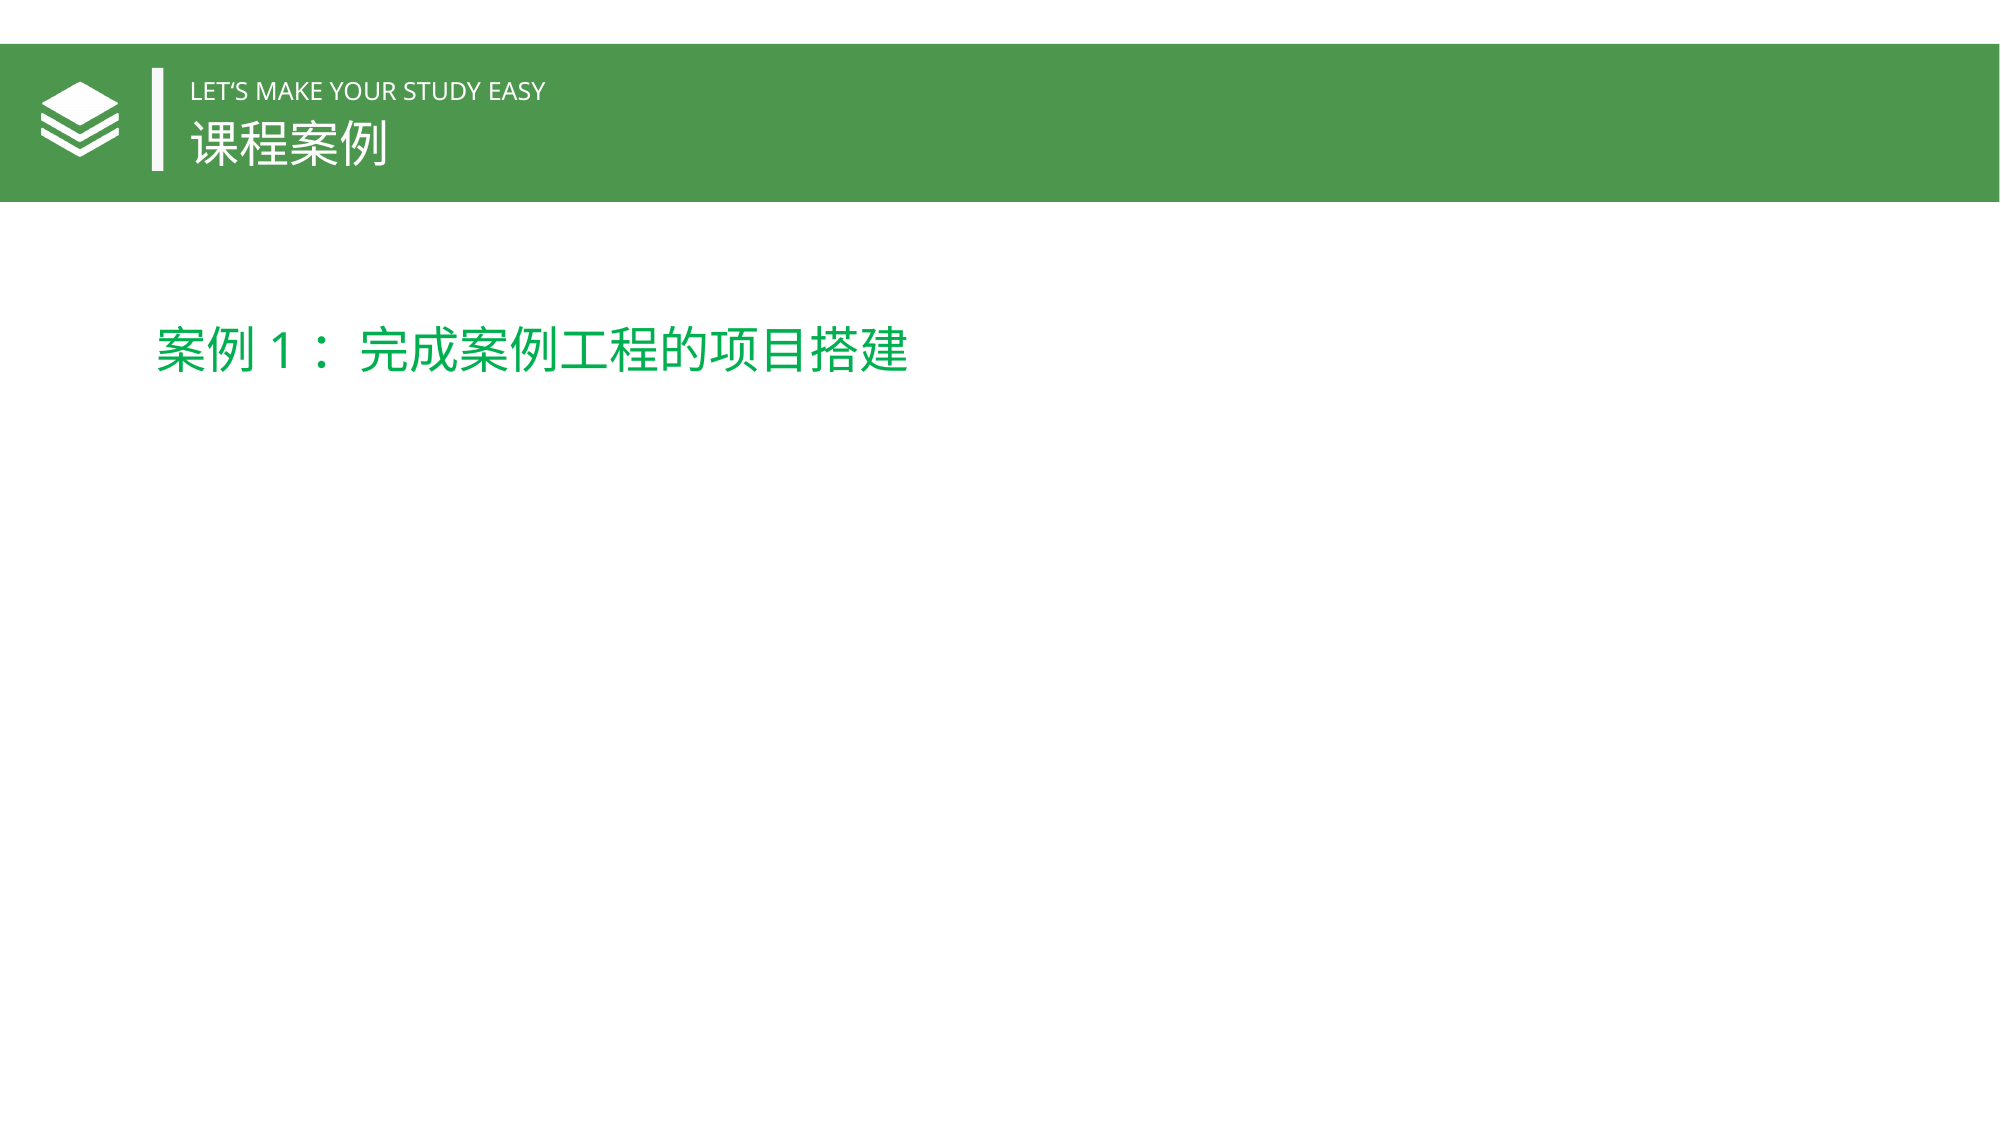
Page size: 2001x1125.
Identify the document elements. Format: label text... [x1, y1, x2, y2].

picture [0, 0, 352, 272]
text_box 案例1：完成案例工程的项目搭建 [142, 310, 924, 386]
text_box LET‘S MAKE YOUR STUDY EASY [352, 67, 893, 113]
text_box [352, 43, 2000, 203]
text_box 课程案例 [352, 117, 1326, 180]
